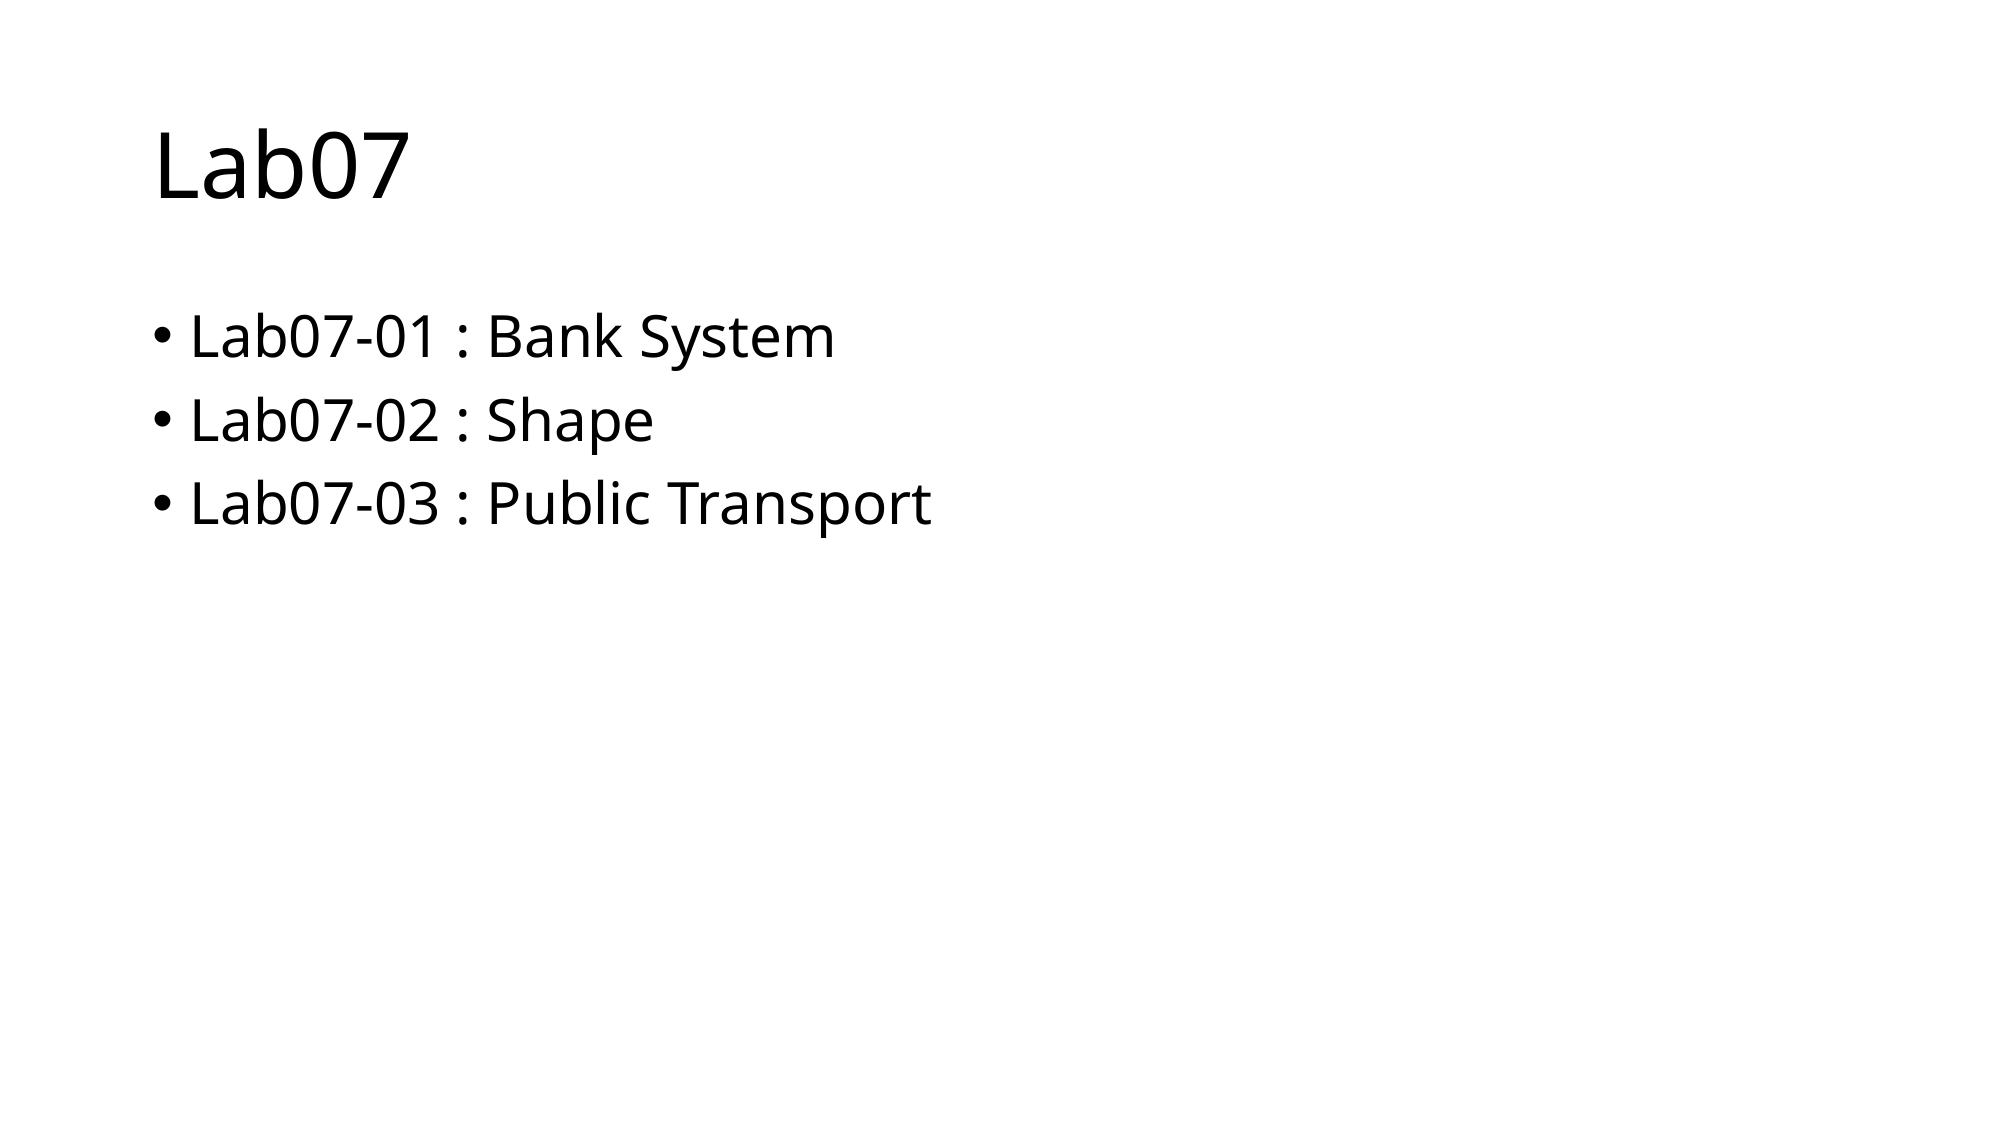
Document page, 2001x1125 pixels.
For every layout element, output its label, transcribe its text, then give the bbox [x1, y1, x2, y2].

title Lab07 [137, 59, 1863, 278]
list Lab07-01 : Bank System Lab07-02 : Shape Lab07-03 : Public Transport [137, 299, 1863, 1014]
